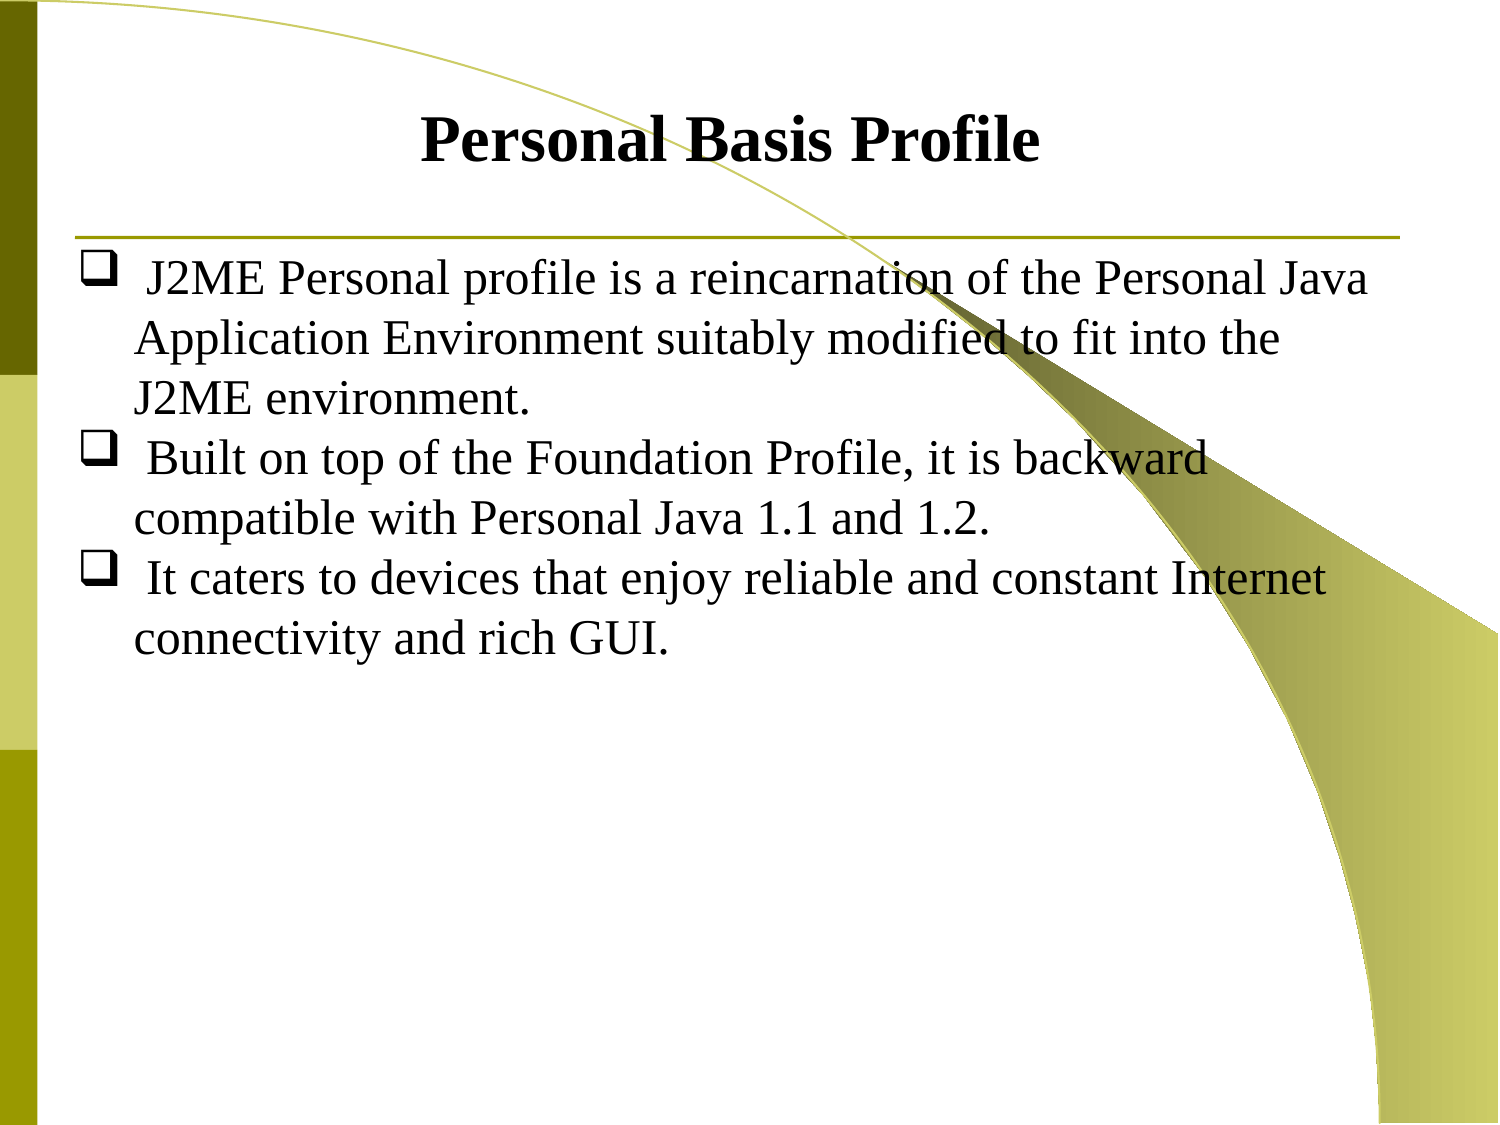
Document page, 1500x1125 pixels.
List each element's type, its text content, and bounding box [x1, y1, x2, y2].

text_box Personal Basis Profile [62, 87, 1400, 183]
text_box J2ME Personal profile is a reincarnation of the Personal Java Application Environment suitably modified to fit into the J2ME environment. Built on top of the Foundation Profile, it is backward compatible with Personal Java 1.1 and 1.2. It caters to devices that enjoy reliable and constant Internet connectivity and rich GUI. [62, 237, 1425, 673]
